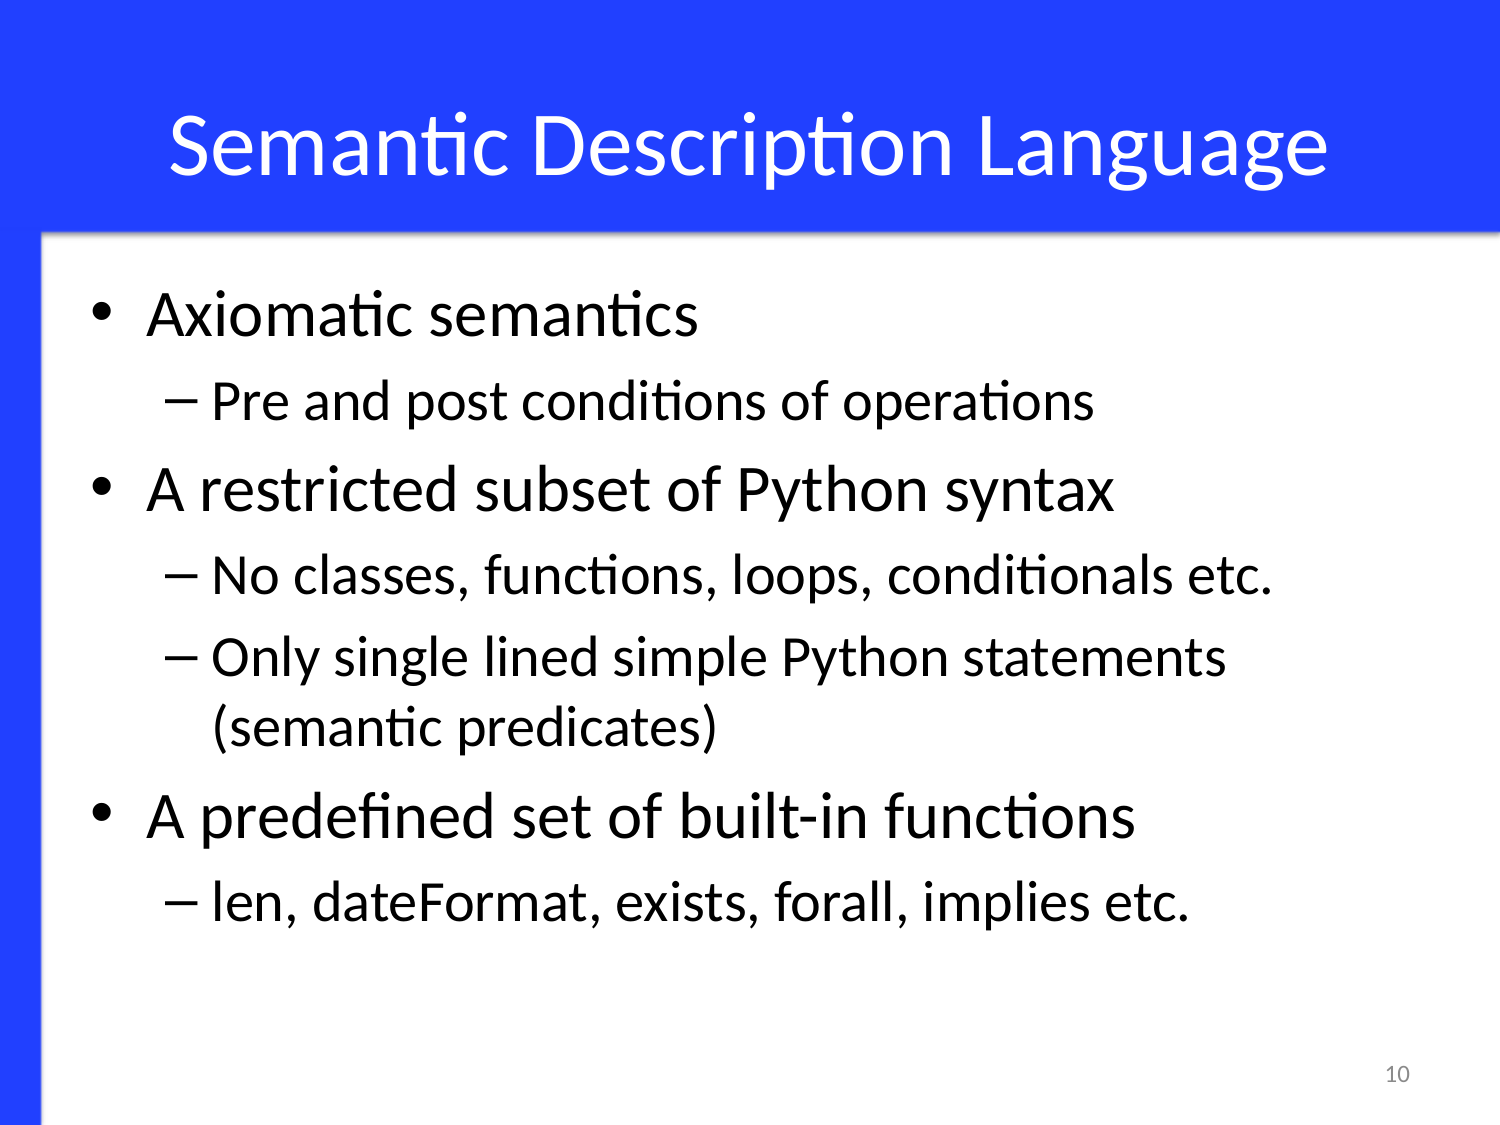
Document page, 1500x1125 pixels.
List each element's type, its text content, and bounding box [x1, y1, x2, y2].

slide_number 10 [1074, 1042, 1425, 1103]
title Semantic Description Language [75, 45, 1425, 233]
list Axiomatic semantics Pre and post conditions of operations A restricted subset of Python syntax No classes, functions, loops, conditionals etc. Only single lined simple Python statements (semantic predicates) A predefined set of built-in functions len, dateFormat, exists, forall, implies etc. [75, 262, 1425, 1005]
picture [0, 0, 1500, 1125]
